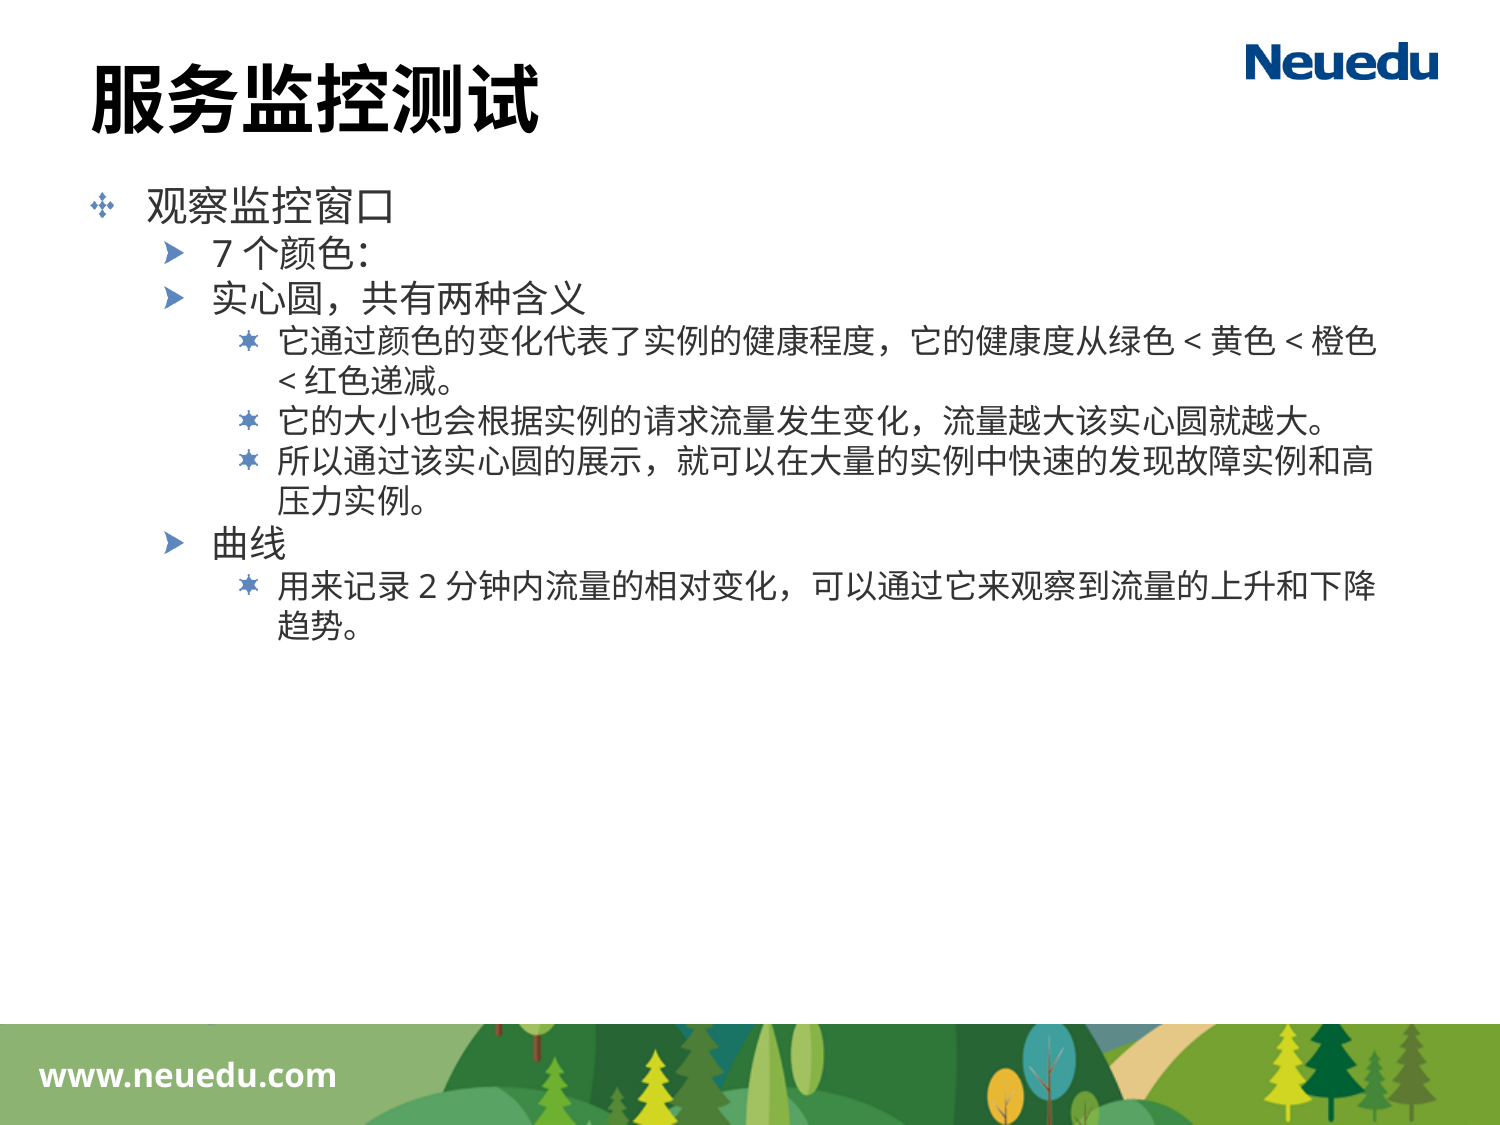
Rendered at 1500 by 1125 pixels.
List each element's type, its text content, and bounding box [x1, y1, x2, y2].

picture [239, 449, 258, 470]
picture [1246, 42, 1438, 80]
list 观察监控窗口 7个颜色： 实心圆，共有两种含义 它通过颜色的变化代表了实例的健康程度，它的健康度从绿色<黄色<橙色<红色递减。 它的大小也会根据实例的请求流量发生变化，流量越大该实心圆就越大。 所以通过该实心圆的展示，就可以在大量的实例中快速的发现故障实例和高压力实例。 曲线 用来记录2分钟内流量的相对变化，可以通过它来观察到流量的上升和下降趋势。 [75, 172, 1412, 988]
title 服务监控测试 [74, 44, 1426, 151]
picture [164, 531, 184, 554]
picture [239, 330, 258, 351]
picture [0, 1024, 1500, 1125]
picture [164, 241, 184, 264]
picture [164, 286, 184, 309]
picture [239, 574, 258, 595]
picture [90, 192, 114, 218]
picture [239, 410, 258, 430]
